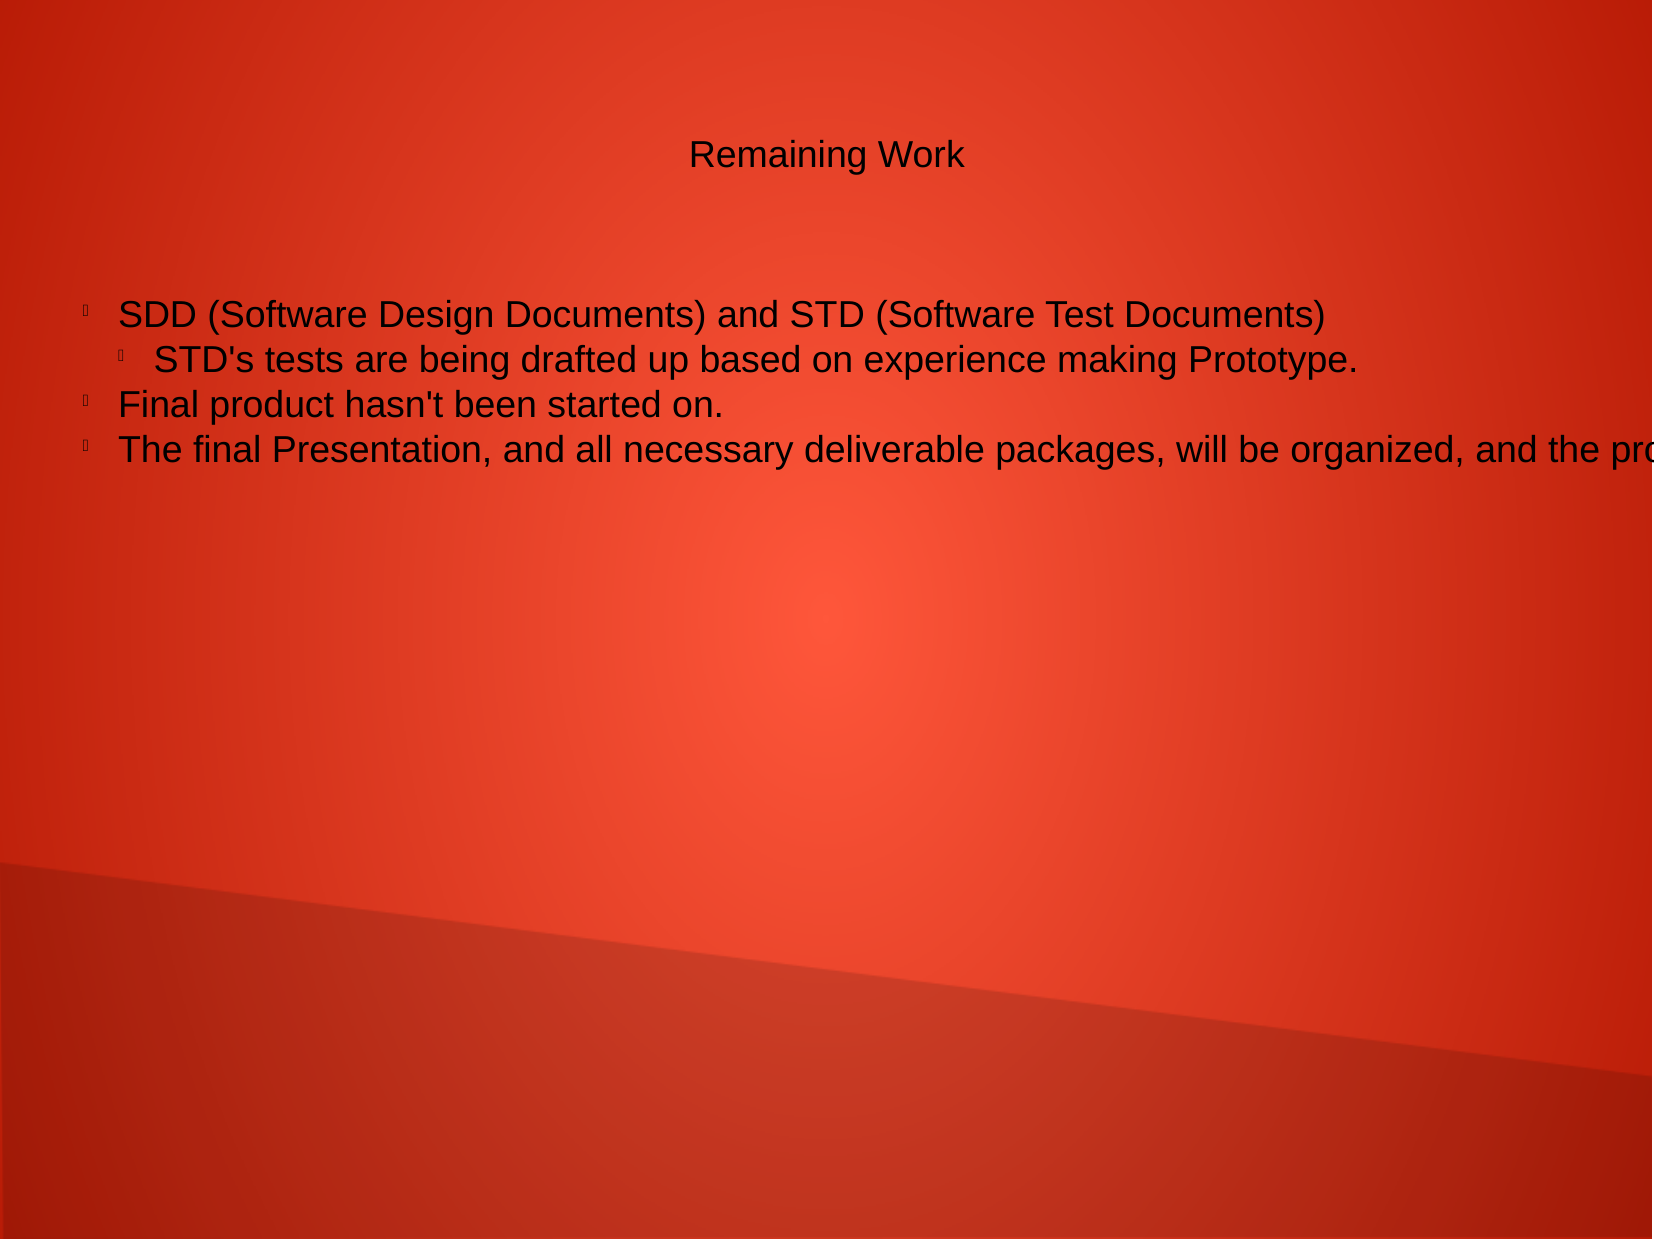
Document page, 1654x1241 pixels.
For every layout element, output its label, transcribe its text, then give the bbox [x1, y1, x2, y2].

text_box Remaining Work [82, 49, 1571, 257]
text_box SDD (Software Design Documents) and STD (Software Test Documents) STD's tests are being drafted up based on experience making Prototype. Final product hasn't been started on. The final Presentation, and all necessary deliverable packages, will be organized, and the project group will conclude operations. [82, 290, 1571, 1010]
